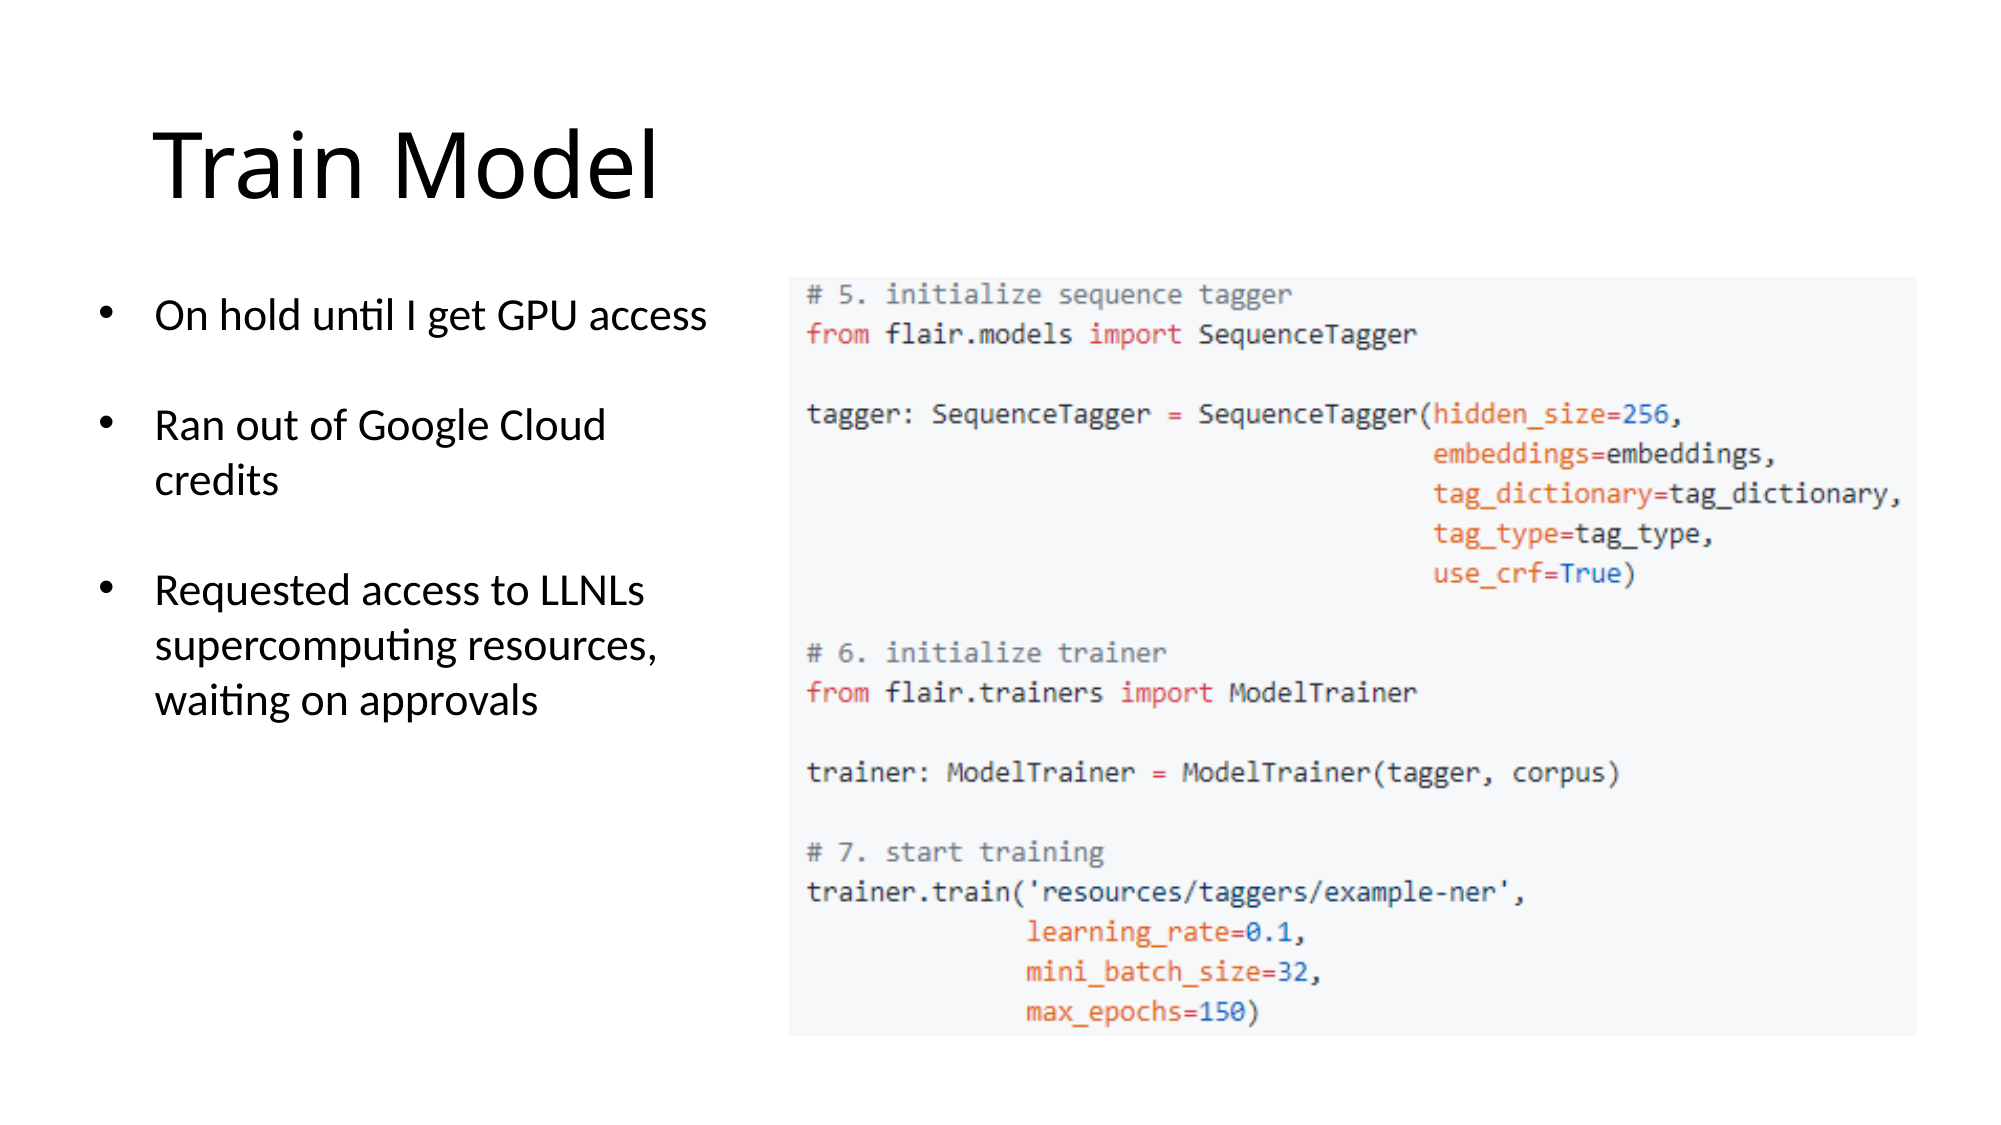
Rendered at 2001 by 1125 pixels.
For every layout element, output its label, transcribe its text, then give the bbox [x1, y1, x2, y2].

text_box On hold until I get GPU access Ran out of Google Cloud credits Requested access to LLNLs supercomputing resources, waiting on approvals [83, 277, 736, 732]
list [789, 277, 1917, 1036]
title Train Model [137, 59, 1863, 278]
